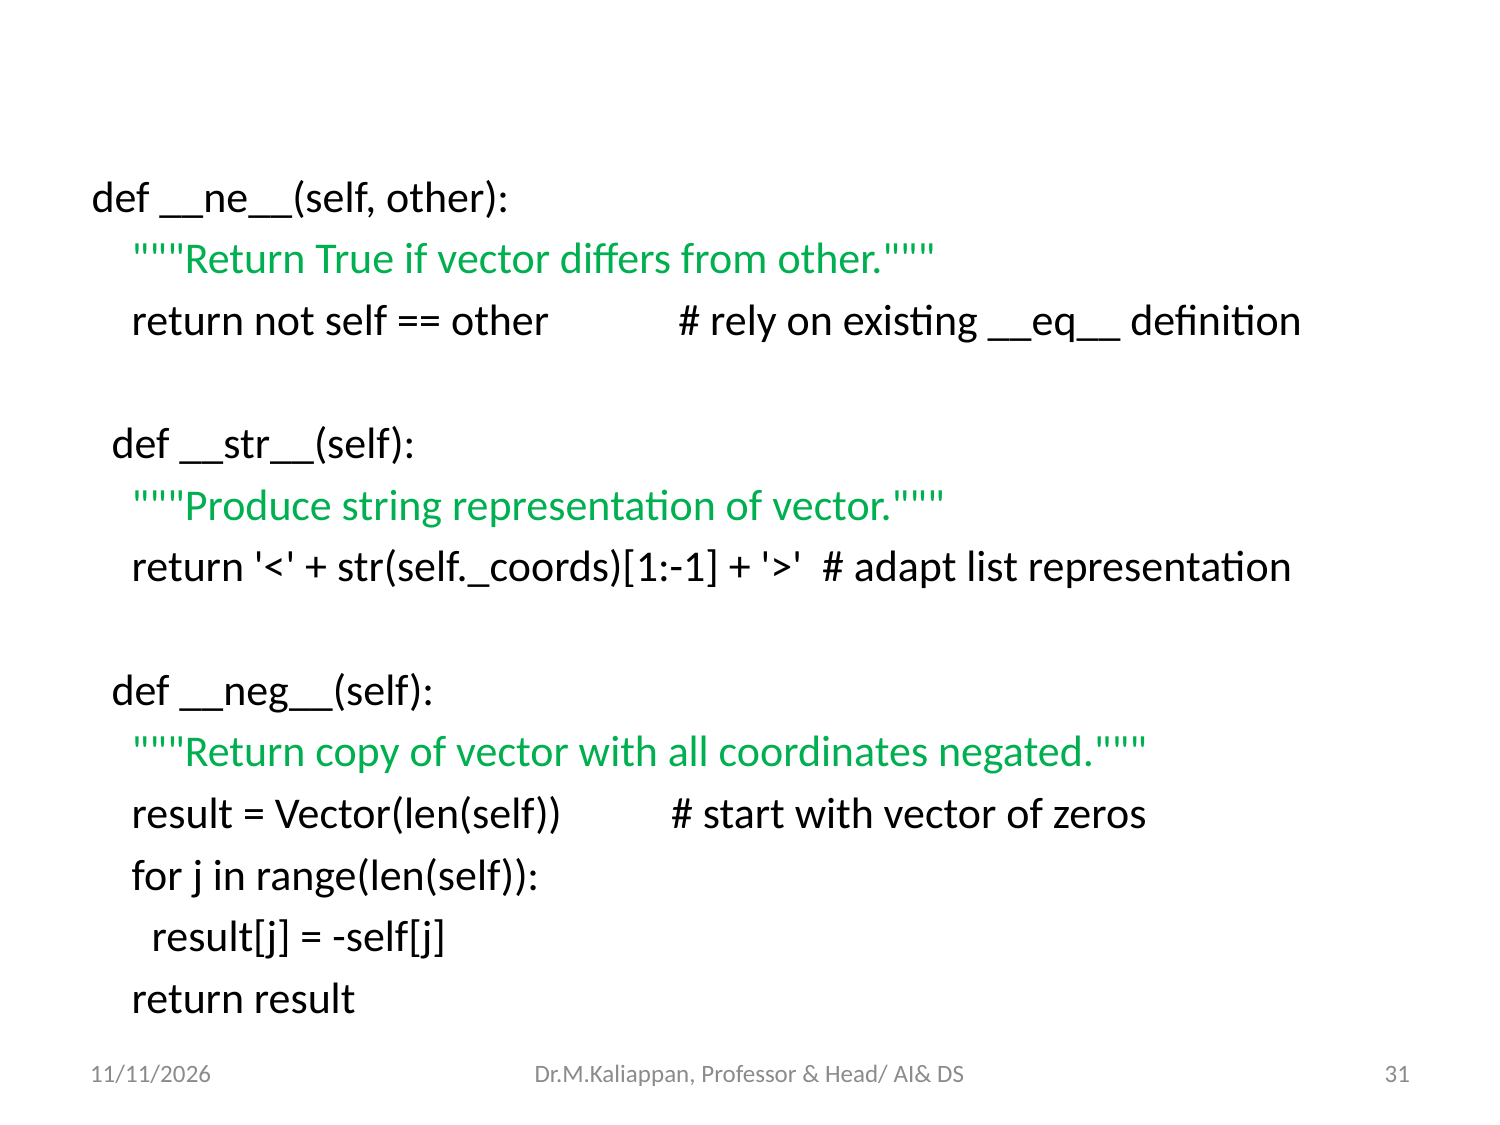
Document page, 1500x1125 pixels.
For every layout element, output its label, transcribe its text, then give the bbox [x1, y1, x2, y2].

list def __ne__(self, other): """Return True if vector differs from other.""" return not self == other # rely on existing __eq__ definition def __str__(self): """Produce string representation of vector.""" return '<' + str(self._coords)[1:-1] + '>' # adapt list representation def __neg__(self): """Return copy of vector with all coordinates negated.""" result = Vector(len(self)) # start with vector of zeros for j in range(len(self)): result[j] = -self[j] return result [76, 160, 1427, 1047]
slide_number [75, 1042, 425, 1103]
footer Dr.M.Kaliappan, Professor & Head/ AI& DS [512, 1042, 988, 1103]
slide_number 31 [1074, 1042, 1425, 1103]
